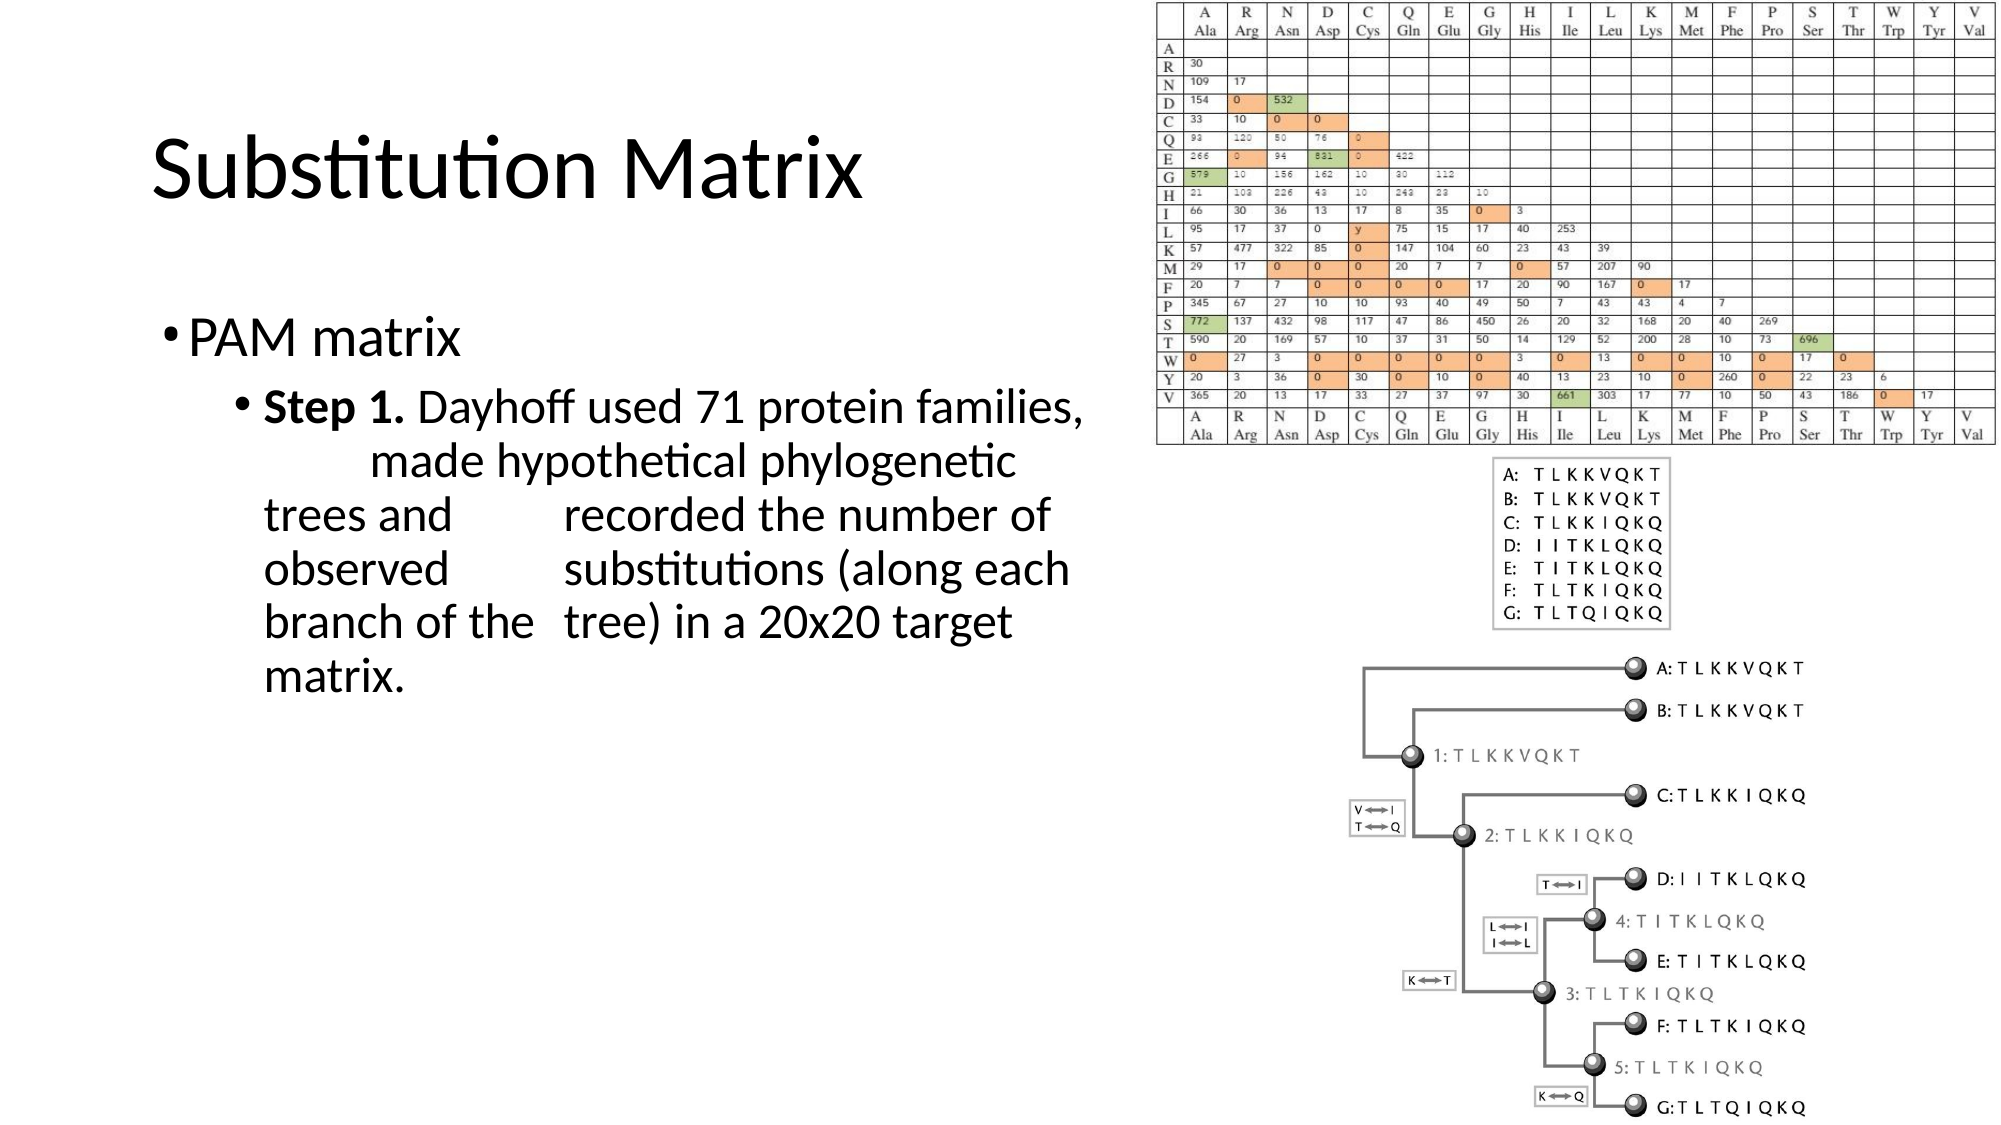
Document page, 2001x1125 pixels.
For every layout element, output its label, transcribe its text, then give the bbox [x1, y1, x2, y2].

title Substitution Matrix [149, 55, 1146, 295]
text_box PAM matrix Step 1. Dayhoff used 71 protein families, made hypothetical phylogenetic trees and recorded the number of observed substitutions (along each branch of the tree) in a 20x20 target matrix. [158, 290, 1122, 703]
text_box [1151, 0, 2000, 1122]
